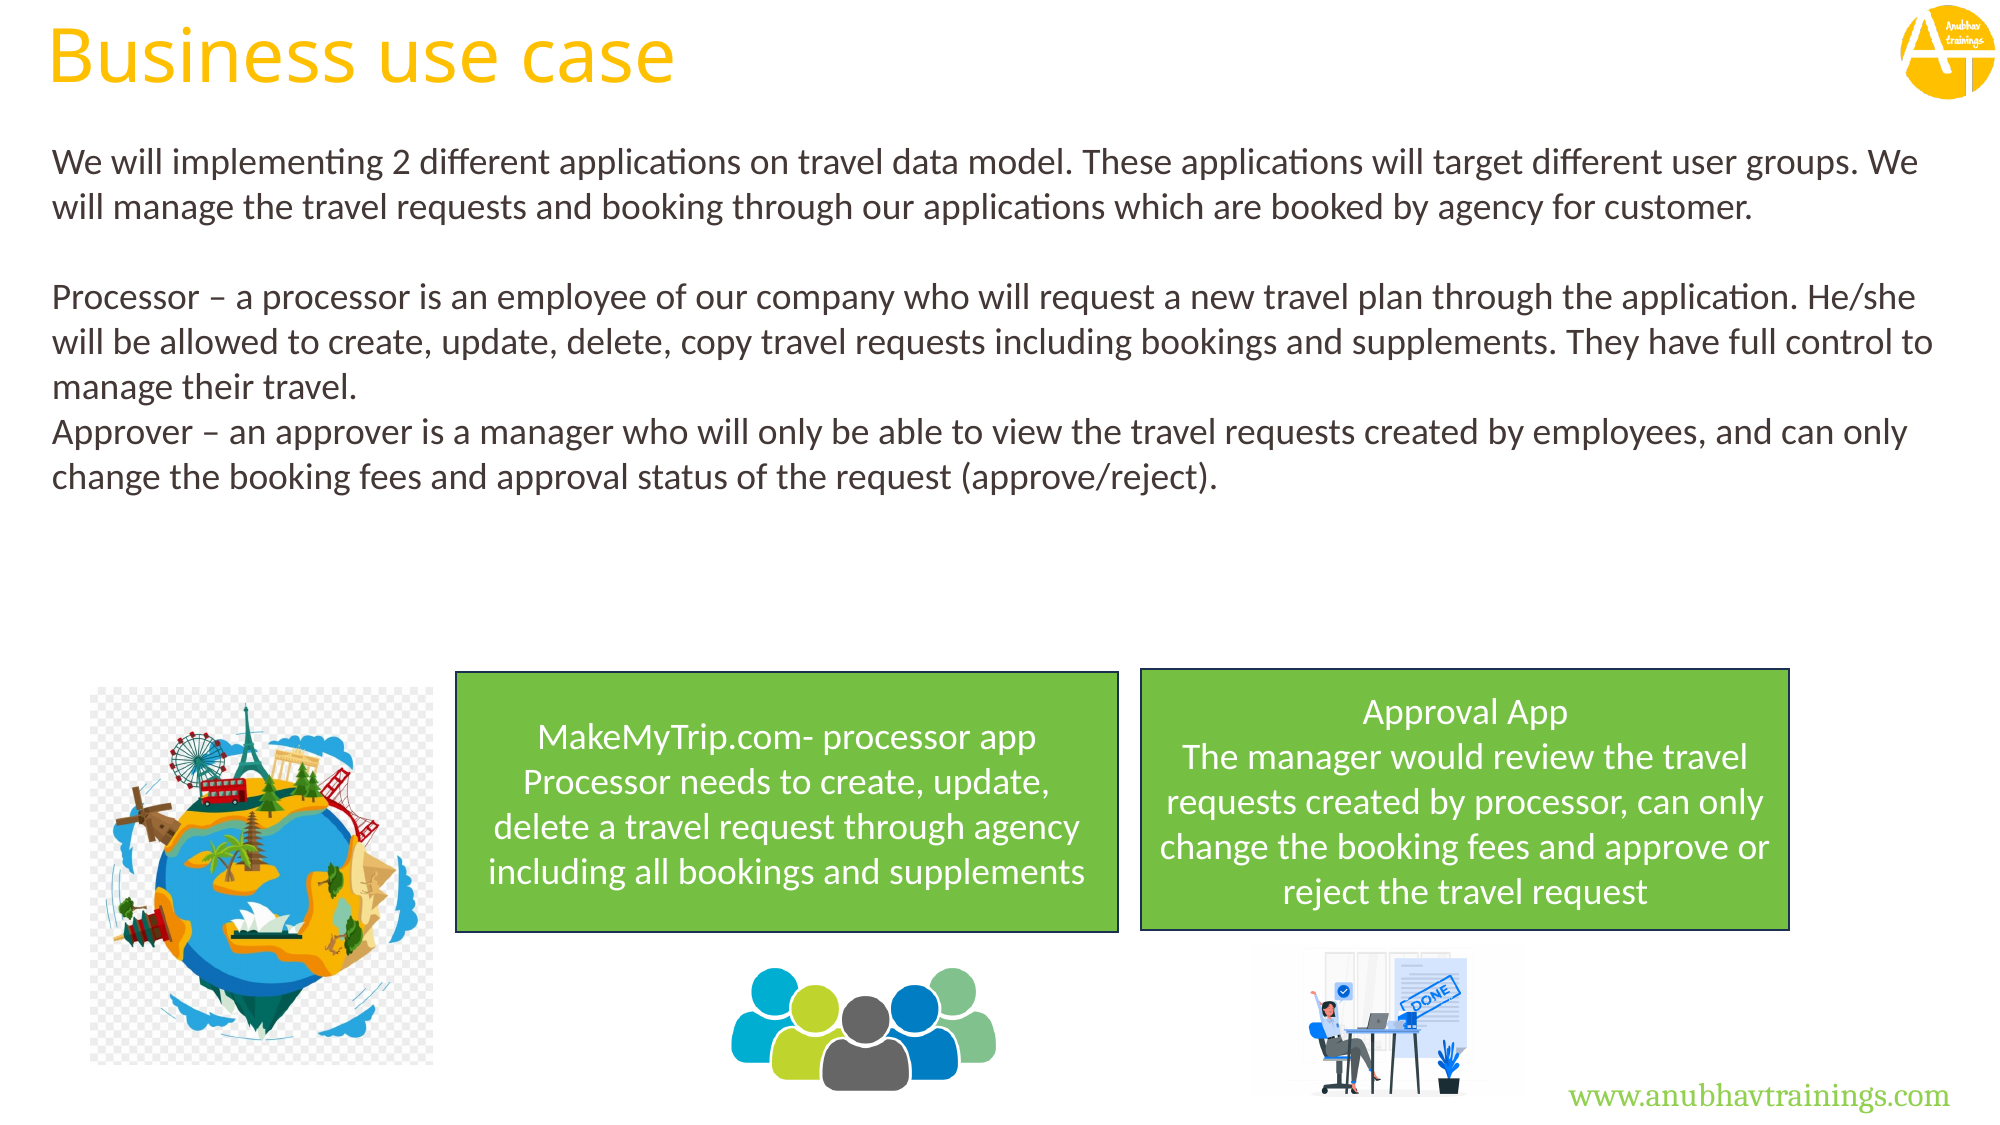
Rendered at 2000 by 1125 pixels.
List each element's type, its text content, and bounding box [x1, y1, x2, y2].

text_box Business use case [31, 0, 1874, 105]
text_box www.anubhavtrainings.com [1554, 1065, 2000, 1121]
text_box MakeMyTrip.com- processor app Processor needs to create, update, delete a travel request through agency including all bookings and supplements [456, 671, 1118, 933]
picture [89, 687, 433, 1066]
picture [1251, 943, 1525, 1098]
text_box We will implementing 2 different applications on travel data model. These applications will target different user groups. We will manage the travel requests and booking through our applications which are booked by agency for customer. Processor – a processor is an employee of our company who will request a new travel plan through the application. He/she will be allowed to create, update, delete, copy travel requests including bookings and supplements. They have full control to manage their travel. Approver – an approver is a manager who will only be able to view the travel requests created by employees, and can only change the booking fees and approval status of the request (approve/reject). [36, 129, 1974, 595]
picture [1891, 0, 2000, 107]
picture [726, 963, 1000, 1096]
text_box Approval App The manager would review the travel requests created by processor, can only change the booking fees and approve or reject the travel request [1141, 668, 1790, 930]
